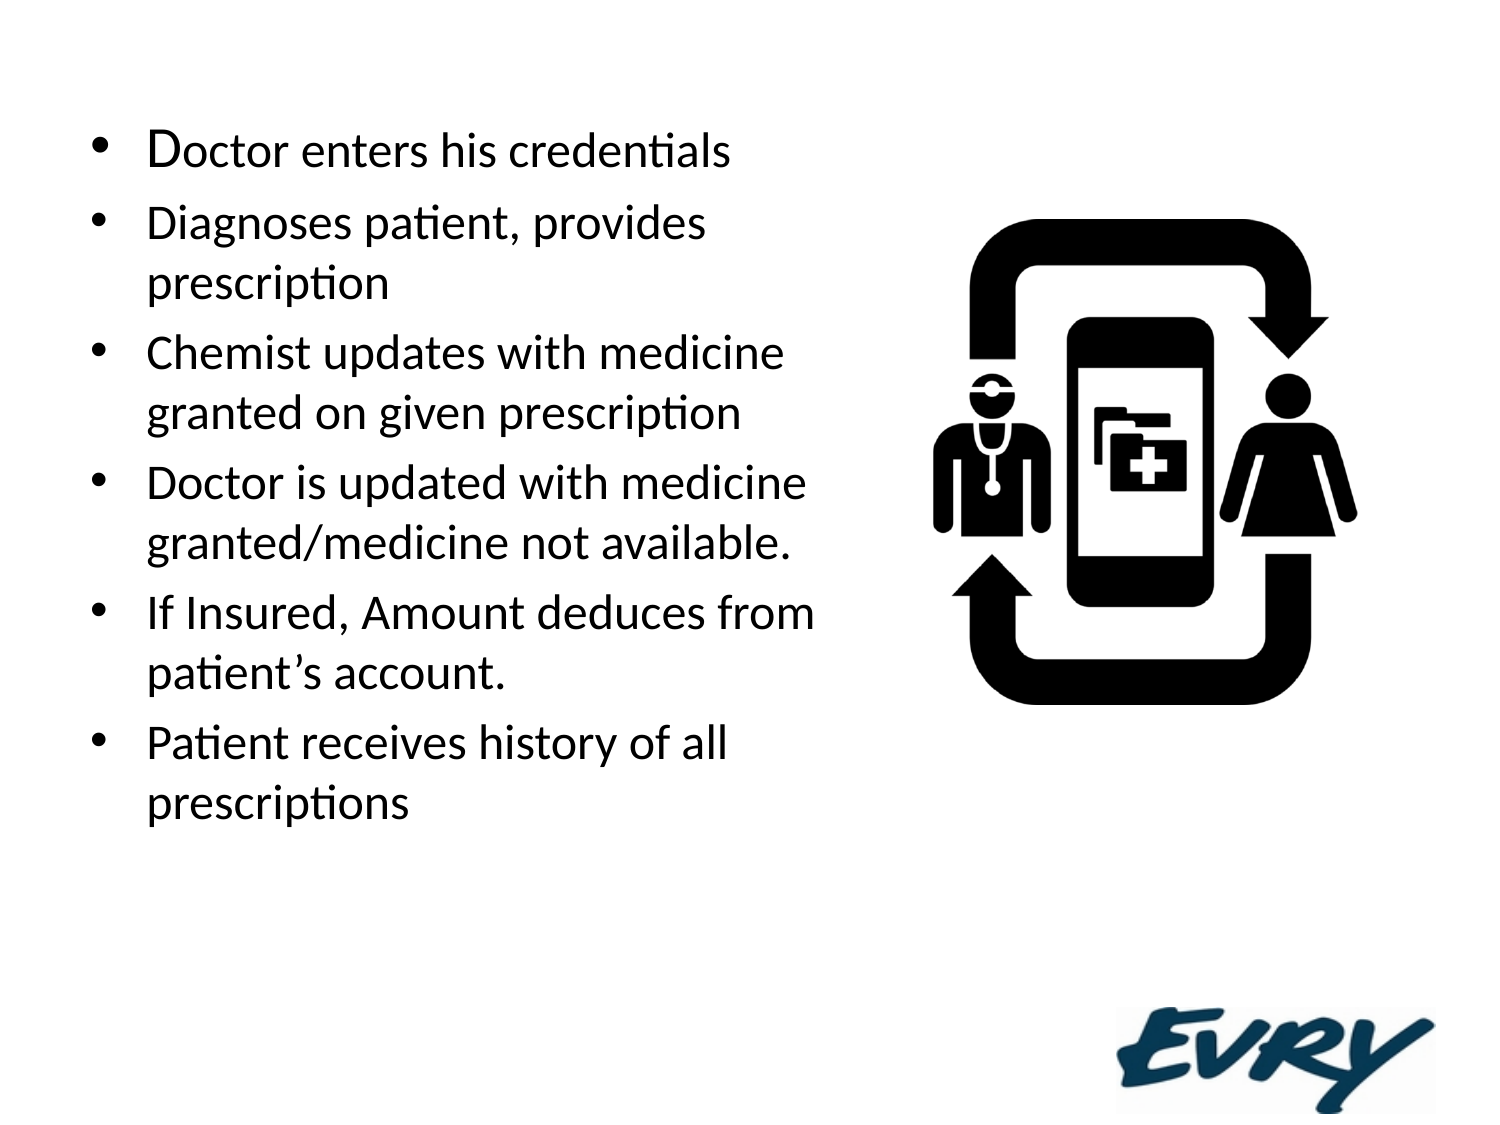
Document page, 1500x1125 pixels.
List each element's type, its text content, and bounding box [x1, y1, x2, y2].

picture [903, 219, 1389, 705]
picture [1115, 1007, 1436, 1115]
list Doctor enters his credentials Diagnoses patient, provides prescription Chemist updates with medicine granted on given prescription Doctor is updated with medicine granted/medicine not available. If Insured, Amount deduces from patient’s account. Patient receives history of all prescriptions [75, 101, 904, 1024]
